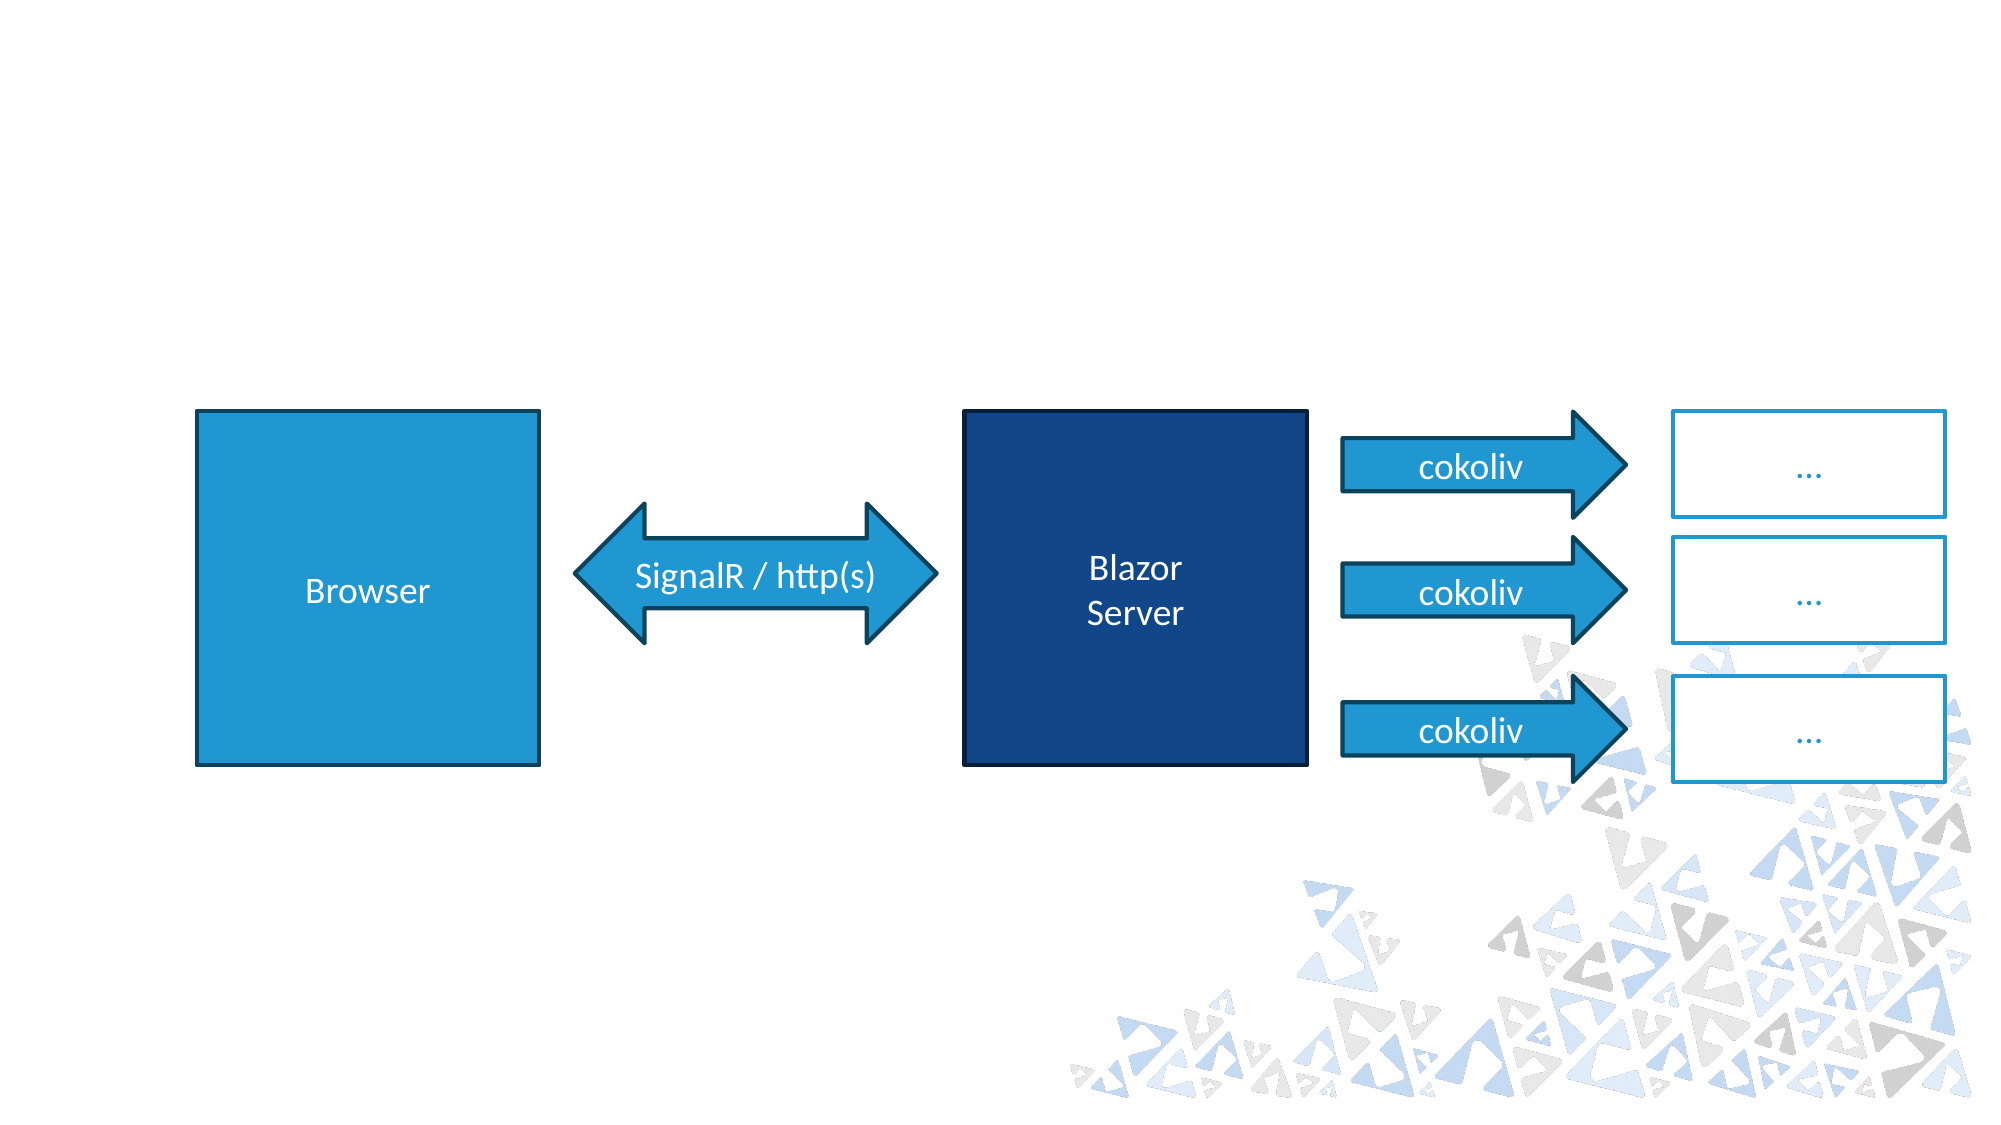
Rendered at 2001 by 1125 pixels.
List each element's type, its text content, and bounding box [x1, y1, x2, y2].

text_box Blazor Server [962, 409, 1309, 767]
text_box cokoliv [1340, 409, 1629, 520]
text_box cokoliv [1340, 673, 1629, 785]
text_box cokoliv [1340, 534, 1629, 646]
picture [1070, 633, 1971, 1098]
text_box … [1671, 535, 1947, 645]
text_box … [1671, 409, 1947, 519]
text_box … [1671, 674, 1947, 784]
text_box Browser [195, 409, 541, 767]
text_box SignalR / http(s) [572, 501, 939, 646]
